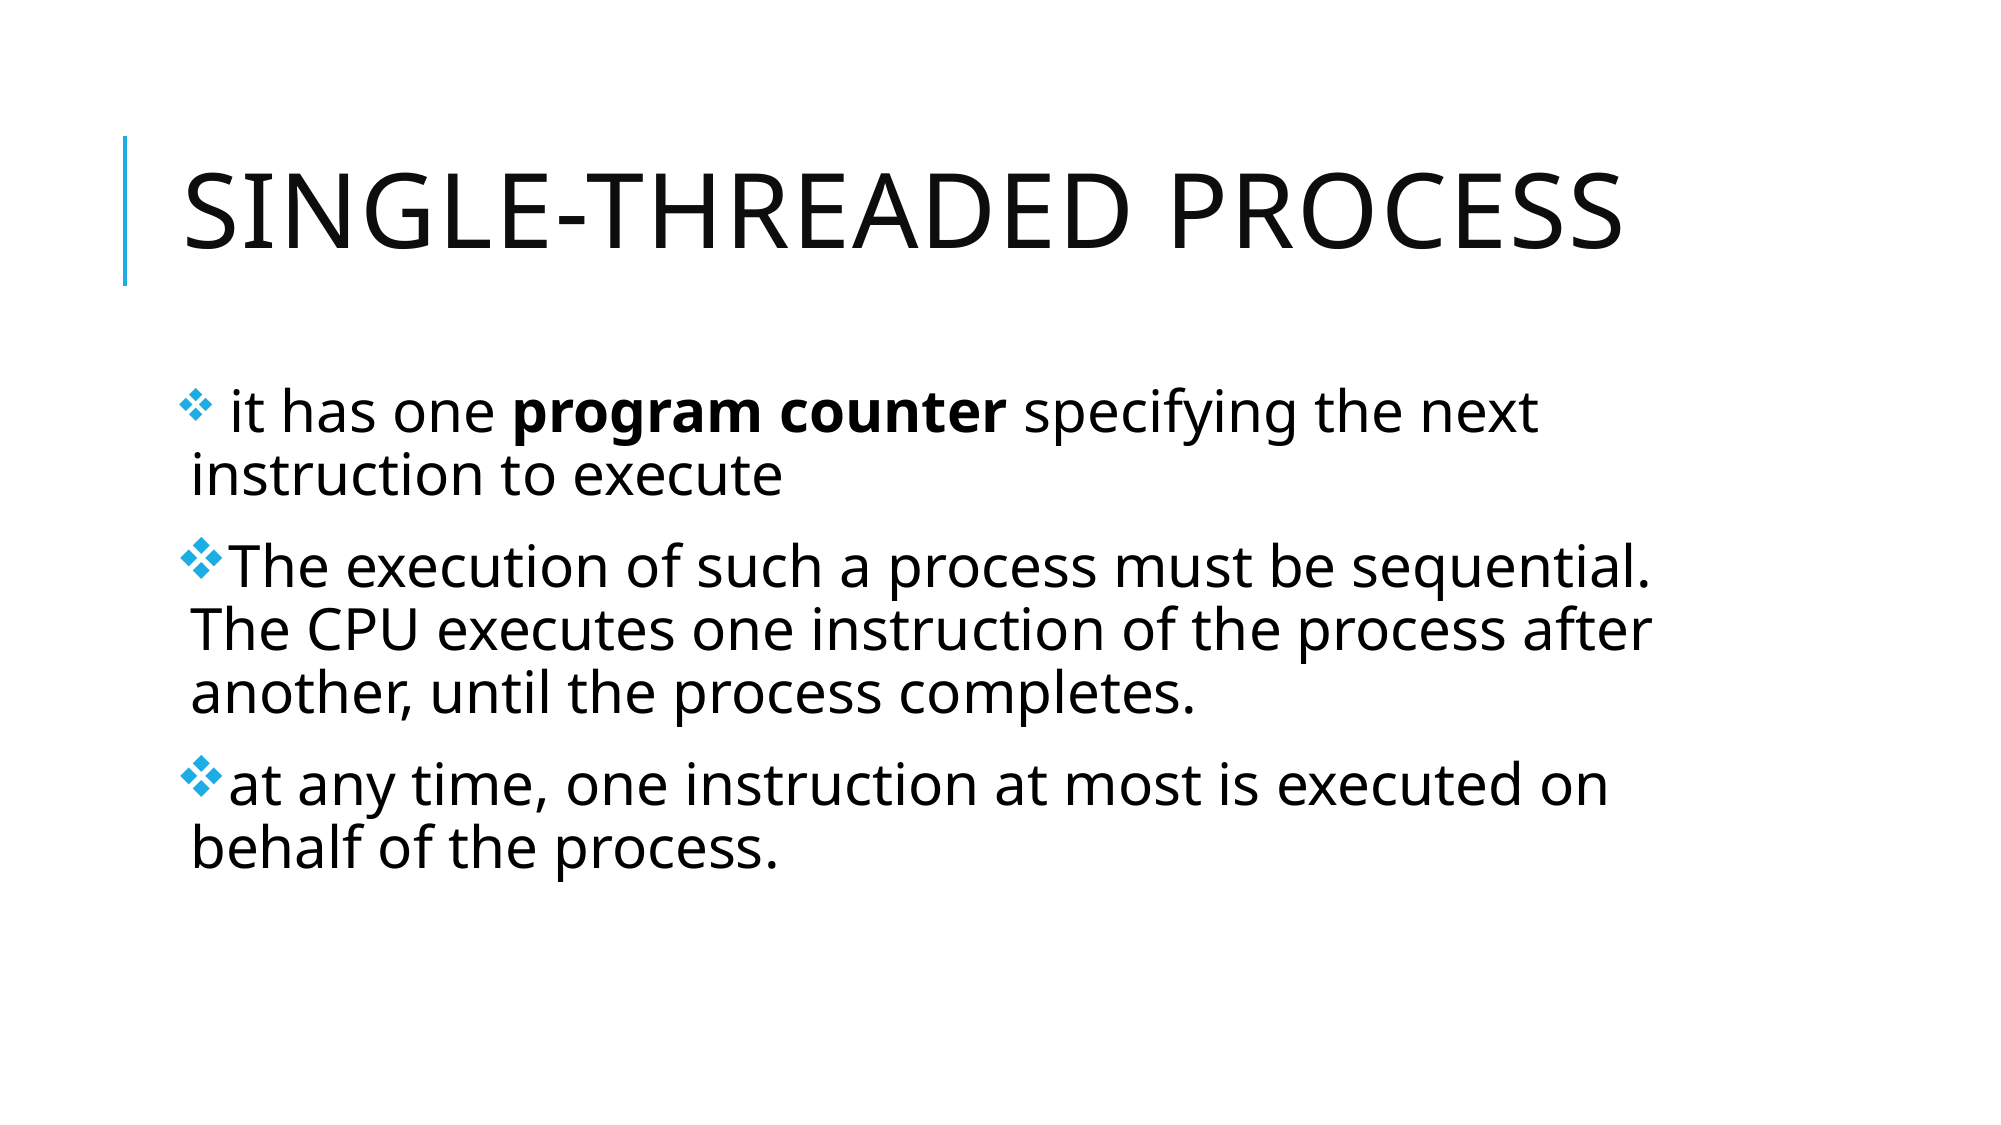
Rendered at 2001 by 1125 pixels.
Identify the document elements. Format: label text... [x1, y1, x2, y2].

title single-threaded process [168, 96, 1763, 342]
list it has one program counter specifying the next instruction to execute The execution of such a process must be sequential. The CPU executes one instruction of the process after another, until the process completes. at any time, one instruction at most is executed on behalf of the process. [168, 375, 1763, 1035]
